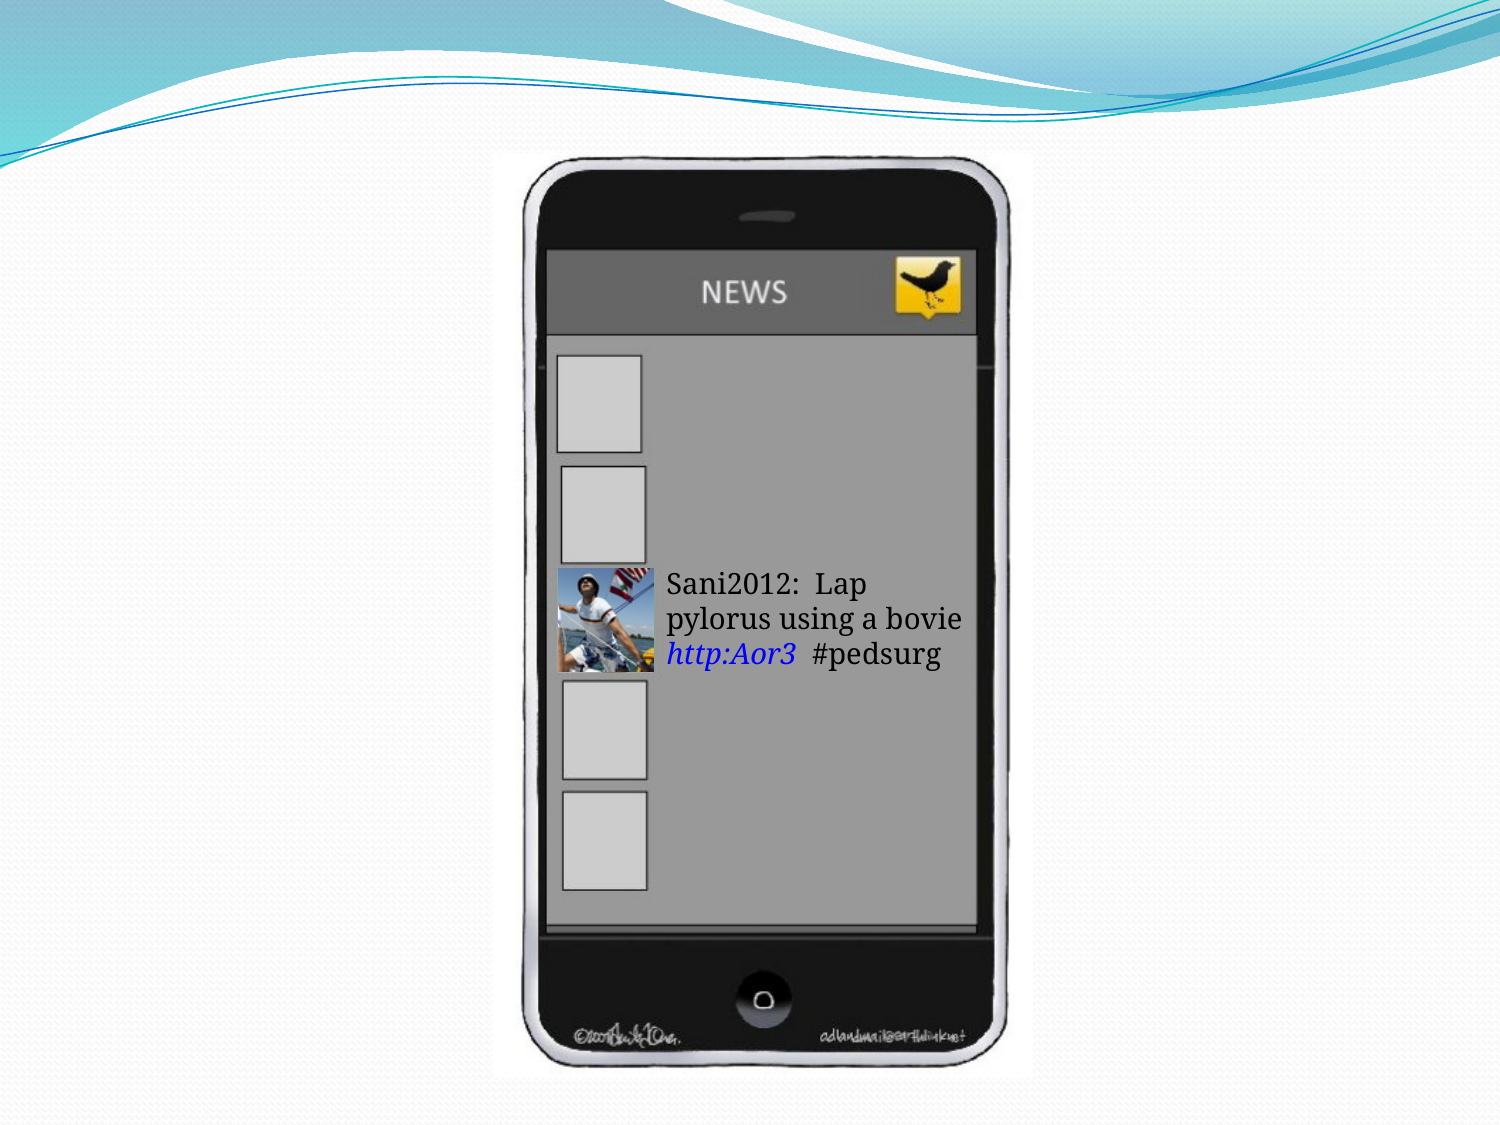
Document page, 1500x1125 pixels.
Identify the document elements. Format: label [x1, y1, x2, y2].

picture [557, 568, 655, 673]
list [87, 152, 1439, 1078]
